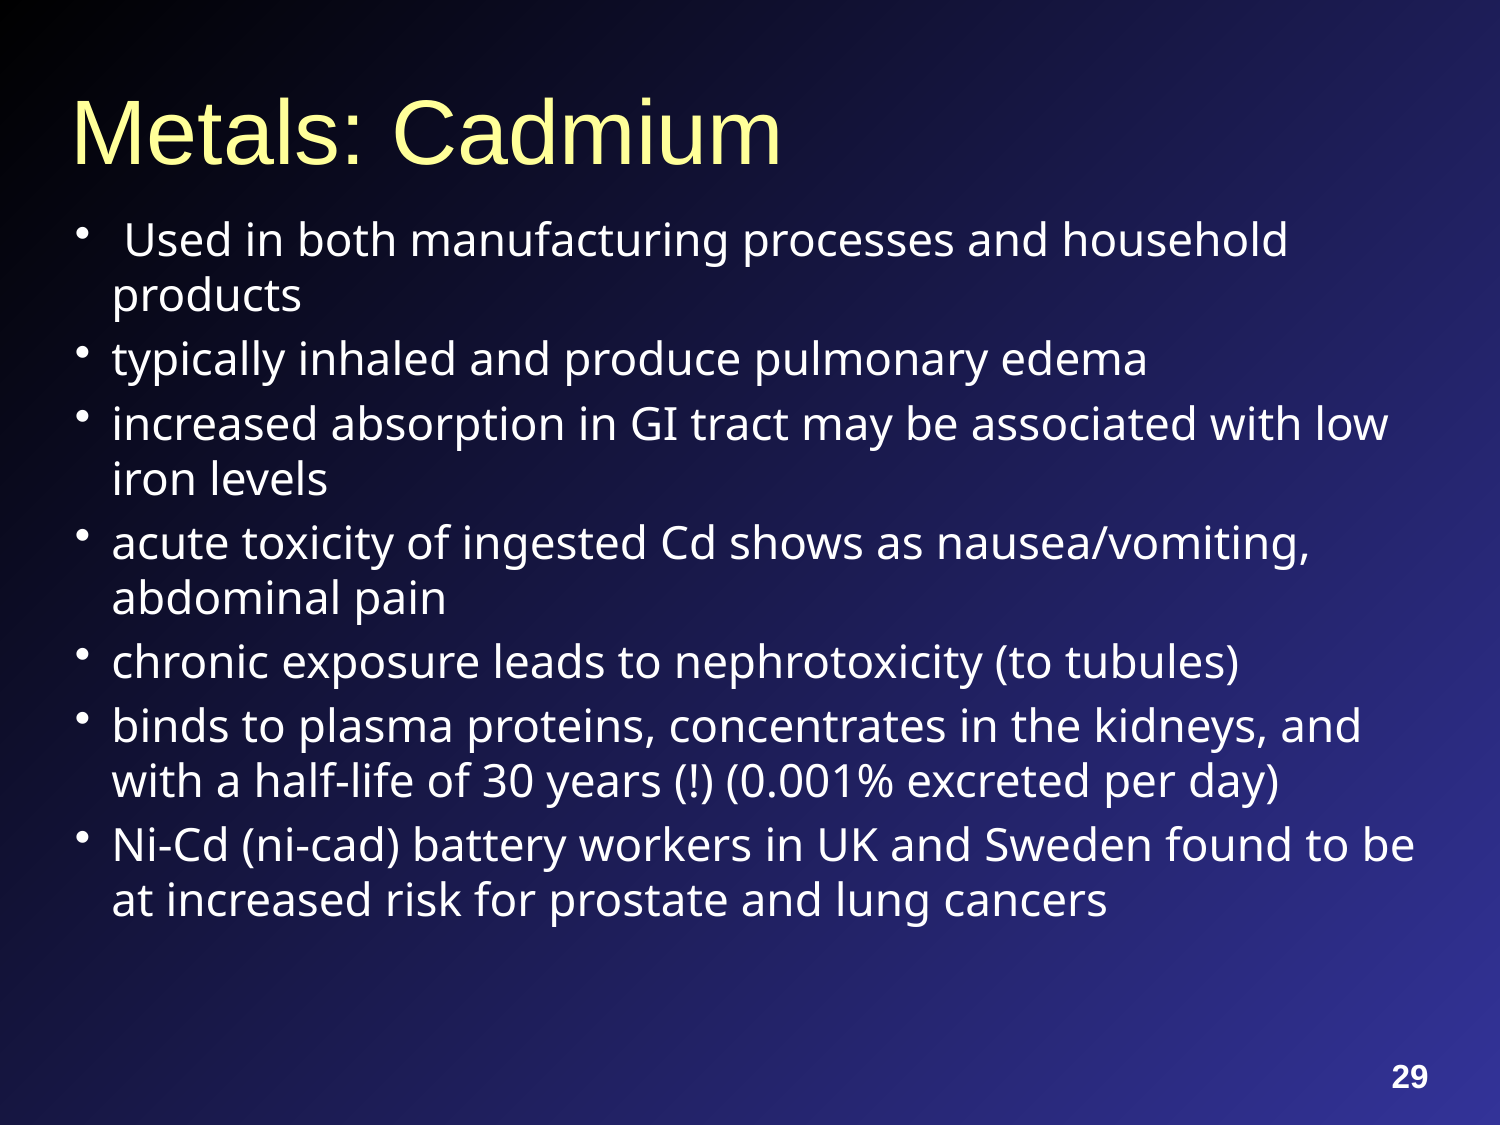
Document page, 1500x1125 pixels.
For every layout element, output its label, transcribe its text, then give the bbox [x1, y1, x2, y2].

list Used in both manufacturing processes and household products typically inhaled and produce pulmonary edema increased absorption in GI tract may be associated with low iron levels acute toxicity of ingested Cd shows as nausea/vomiting, abdominal pain chronic exposure leads to nephrotoxicity (to tubules) binds to plasma proteins, concentrates in the kidneys, and with a half-life of 30 years (!) (0.001% excreted per day) Ni-Cd (ni-cad) battery workers in UK and Sweden found to be at increased risk for prostate and lung cancers [59, 203, 1437, 1057]
slide_number 29 [1093, 1044, 1444, 1105]
title Metals: Cadmium [55, 65, 1435, 192]
